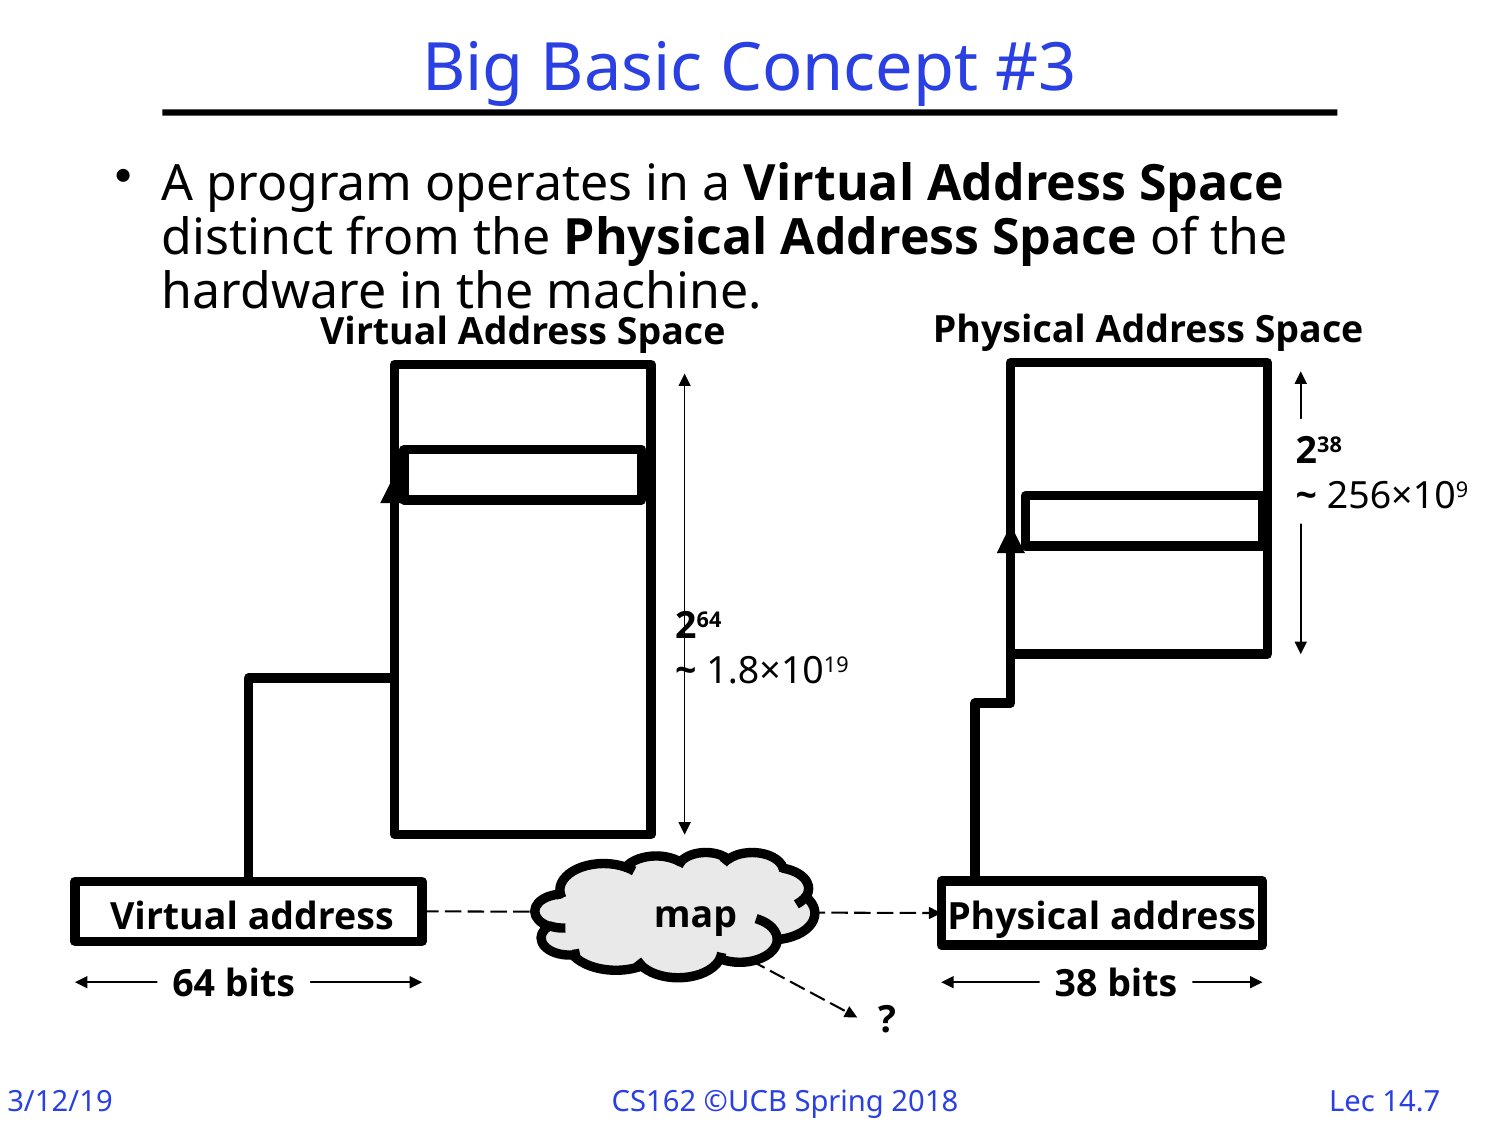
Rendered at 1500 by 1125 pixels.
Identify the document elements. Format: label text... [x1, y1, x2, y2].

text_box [421, 851, 942, 978]
list A program operates in a Virtual Address Space distinct from the Physical Address Space of the hardware in the machine. [99, 149, 1400, 850]
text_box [749, 959, 913, 1049]
title Big Basic Concept #3 [162, 24, 1338, 113]
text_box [74, 299, 862, 1013]
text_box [924, 297, 1486, 1013]
